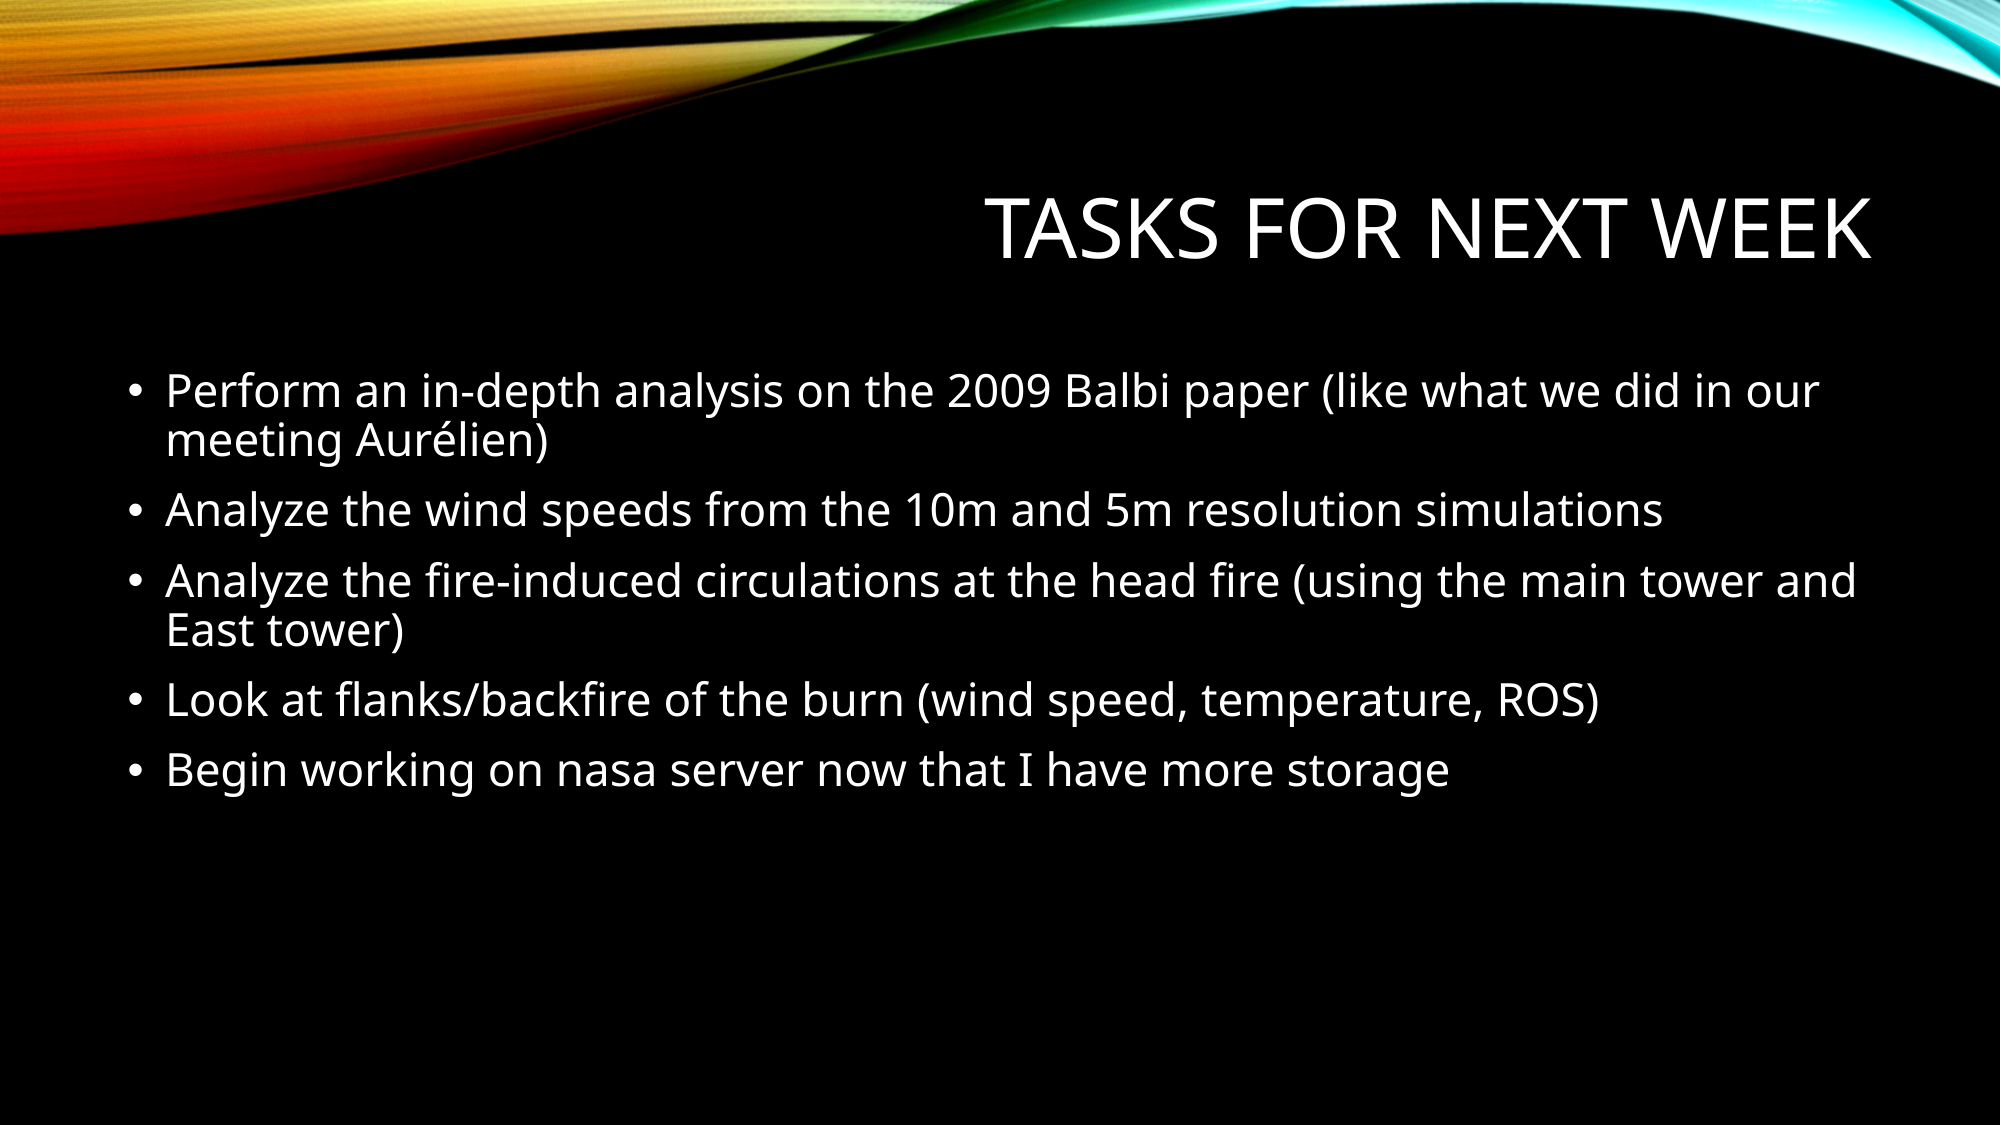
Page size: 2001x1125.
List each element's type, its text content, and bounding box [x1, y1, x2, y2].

picture [0, 0, 2000, 237]
list Perform an in-depth analysis on the 2009 Balbi paper (like what we did in our meeting Aurélien) Analyze the wind speeds from the 10m and 5m resolution simulations Analyze the fire-induced circulations at the head fire (using the main tower and East tower) Look at flanks/backfire of the burn (wind speed, temperature, ROS) Begin working on nasa server now that I have more storage [112, 360, 1888, 1021]
title Tasks for next week [474, 125, 1888, 338]
